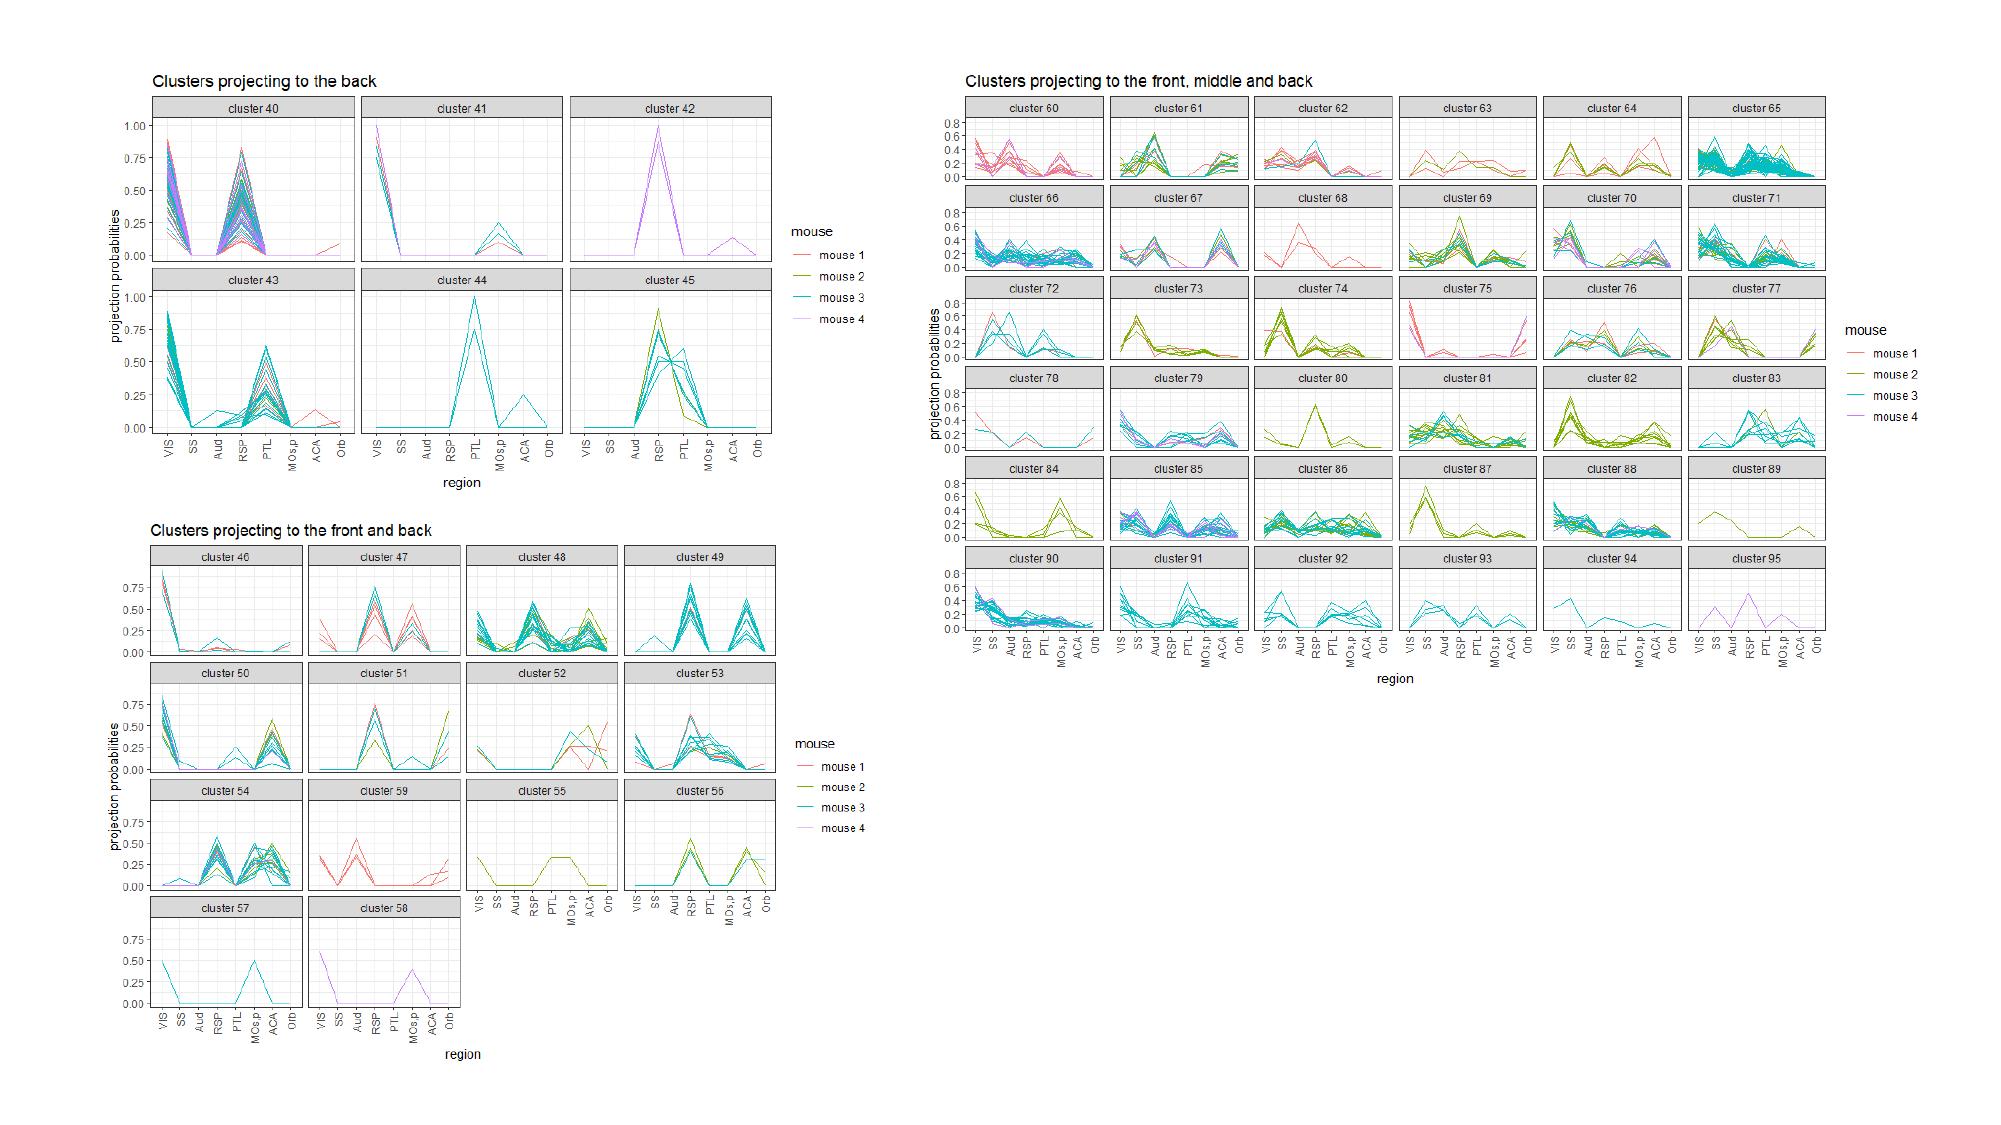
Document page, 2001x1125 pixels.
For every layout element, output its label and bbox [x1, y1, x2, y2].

picture [100, 66, 876, 496]
picture [920, 66, 1929, 692]
picture [100, 516, 876, 1067]
